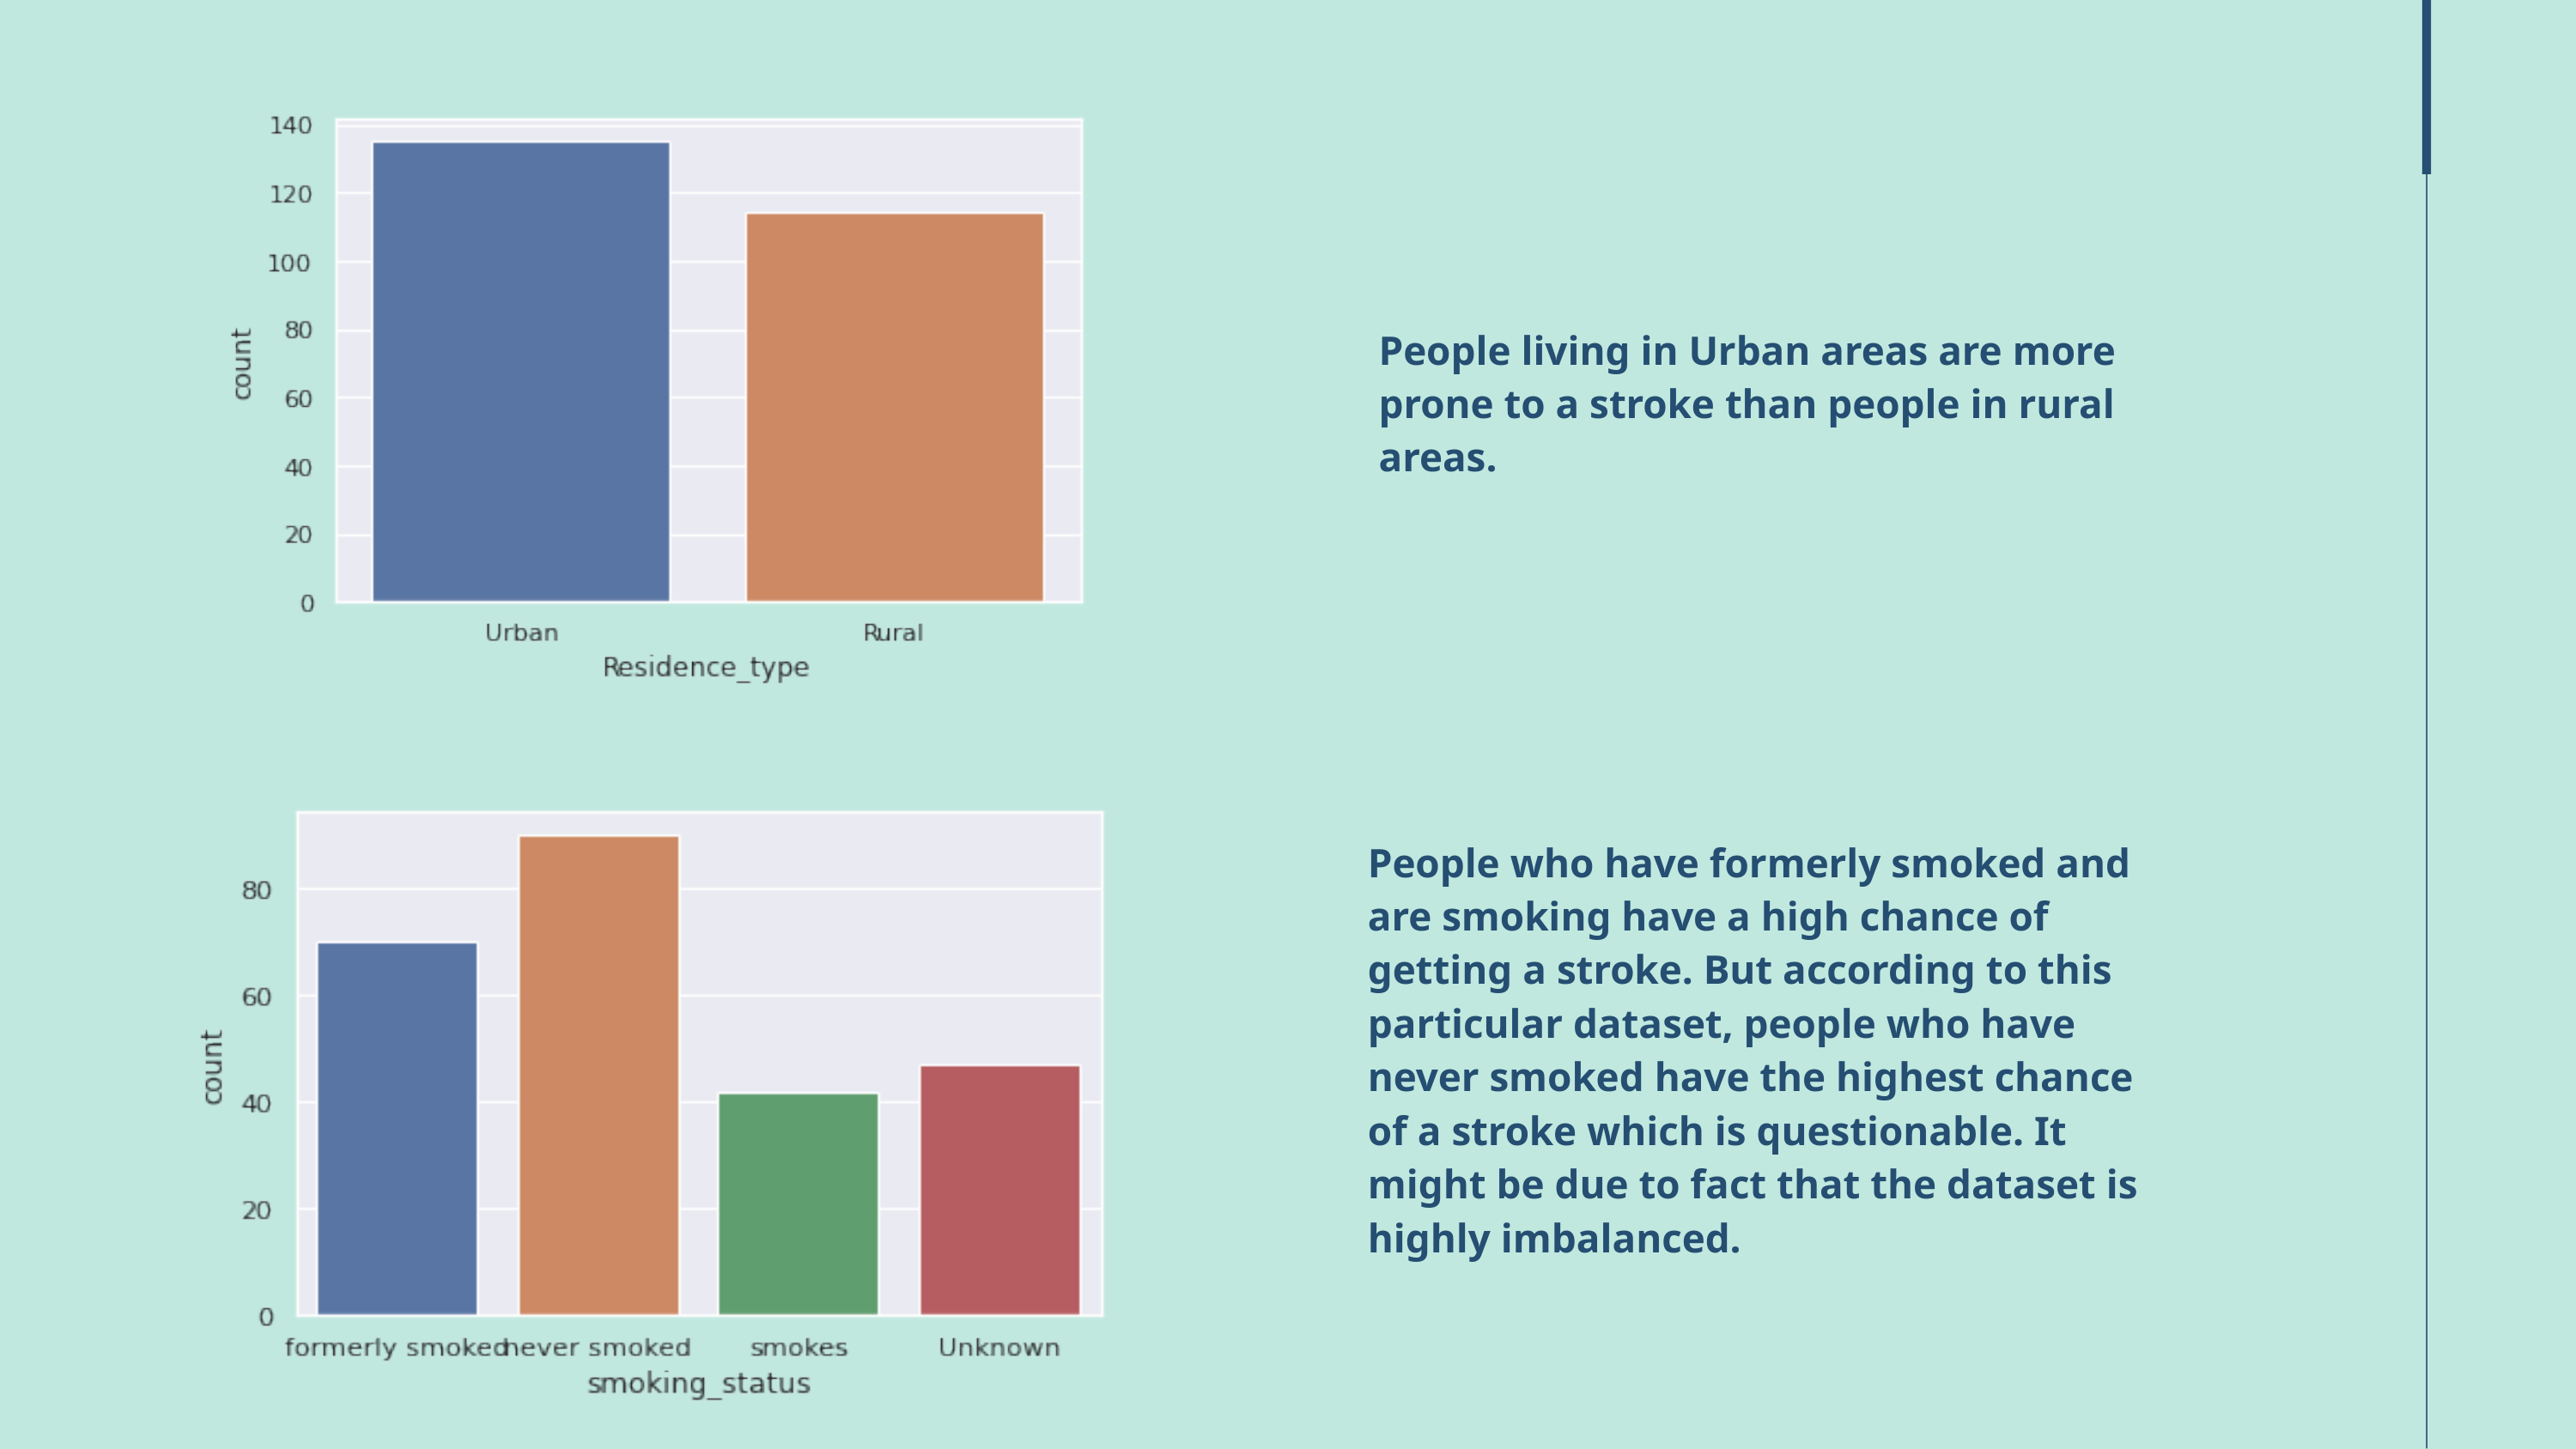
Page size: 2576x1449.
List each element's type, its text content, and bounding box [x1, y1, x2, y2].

picture [182, 796, 1117, 1417]
picture [214, 101, 1096, 700]
text_box People who have formerly smoked and are smoking have a high chance of getting a stroke. But according to this particular dataset, people who have never smoked have the highest chance of a stroke which is questionable. It might be due to fact that the dataset is highly imbalanced. [1368, 831, 2162, 1261]
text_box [2421, 0, 2432, 1449]
text_box People living in Urban areas are more prone to a stroke than people in rural areas. [1378, 318, 2172, 481]
